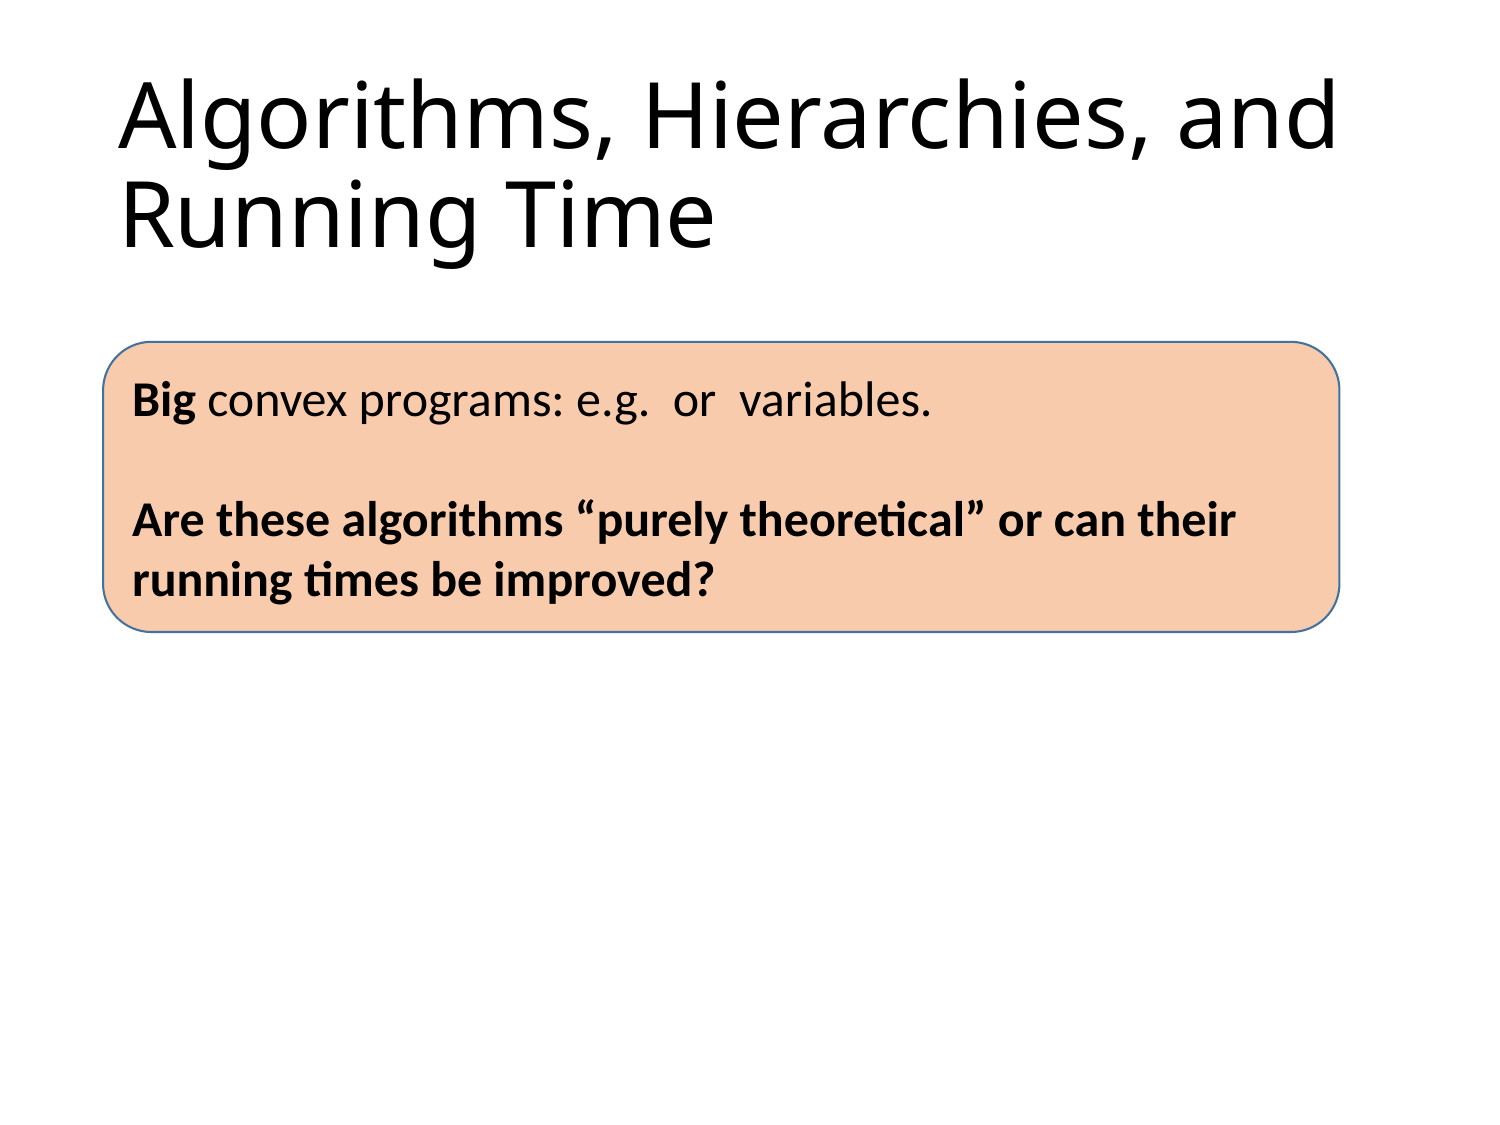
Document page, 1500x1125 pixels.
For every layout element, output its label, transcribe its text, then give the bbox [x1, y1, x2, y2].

title Algorithms, Hierarchies, and Running Time [103, 59, 1397, 278]
